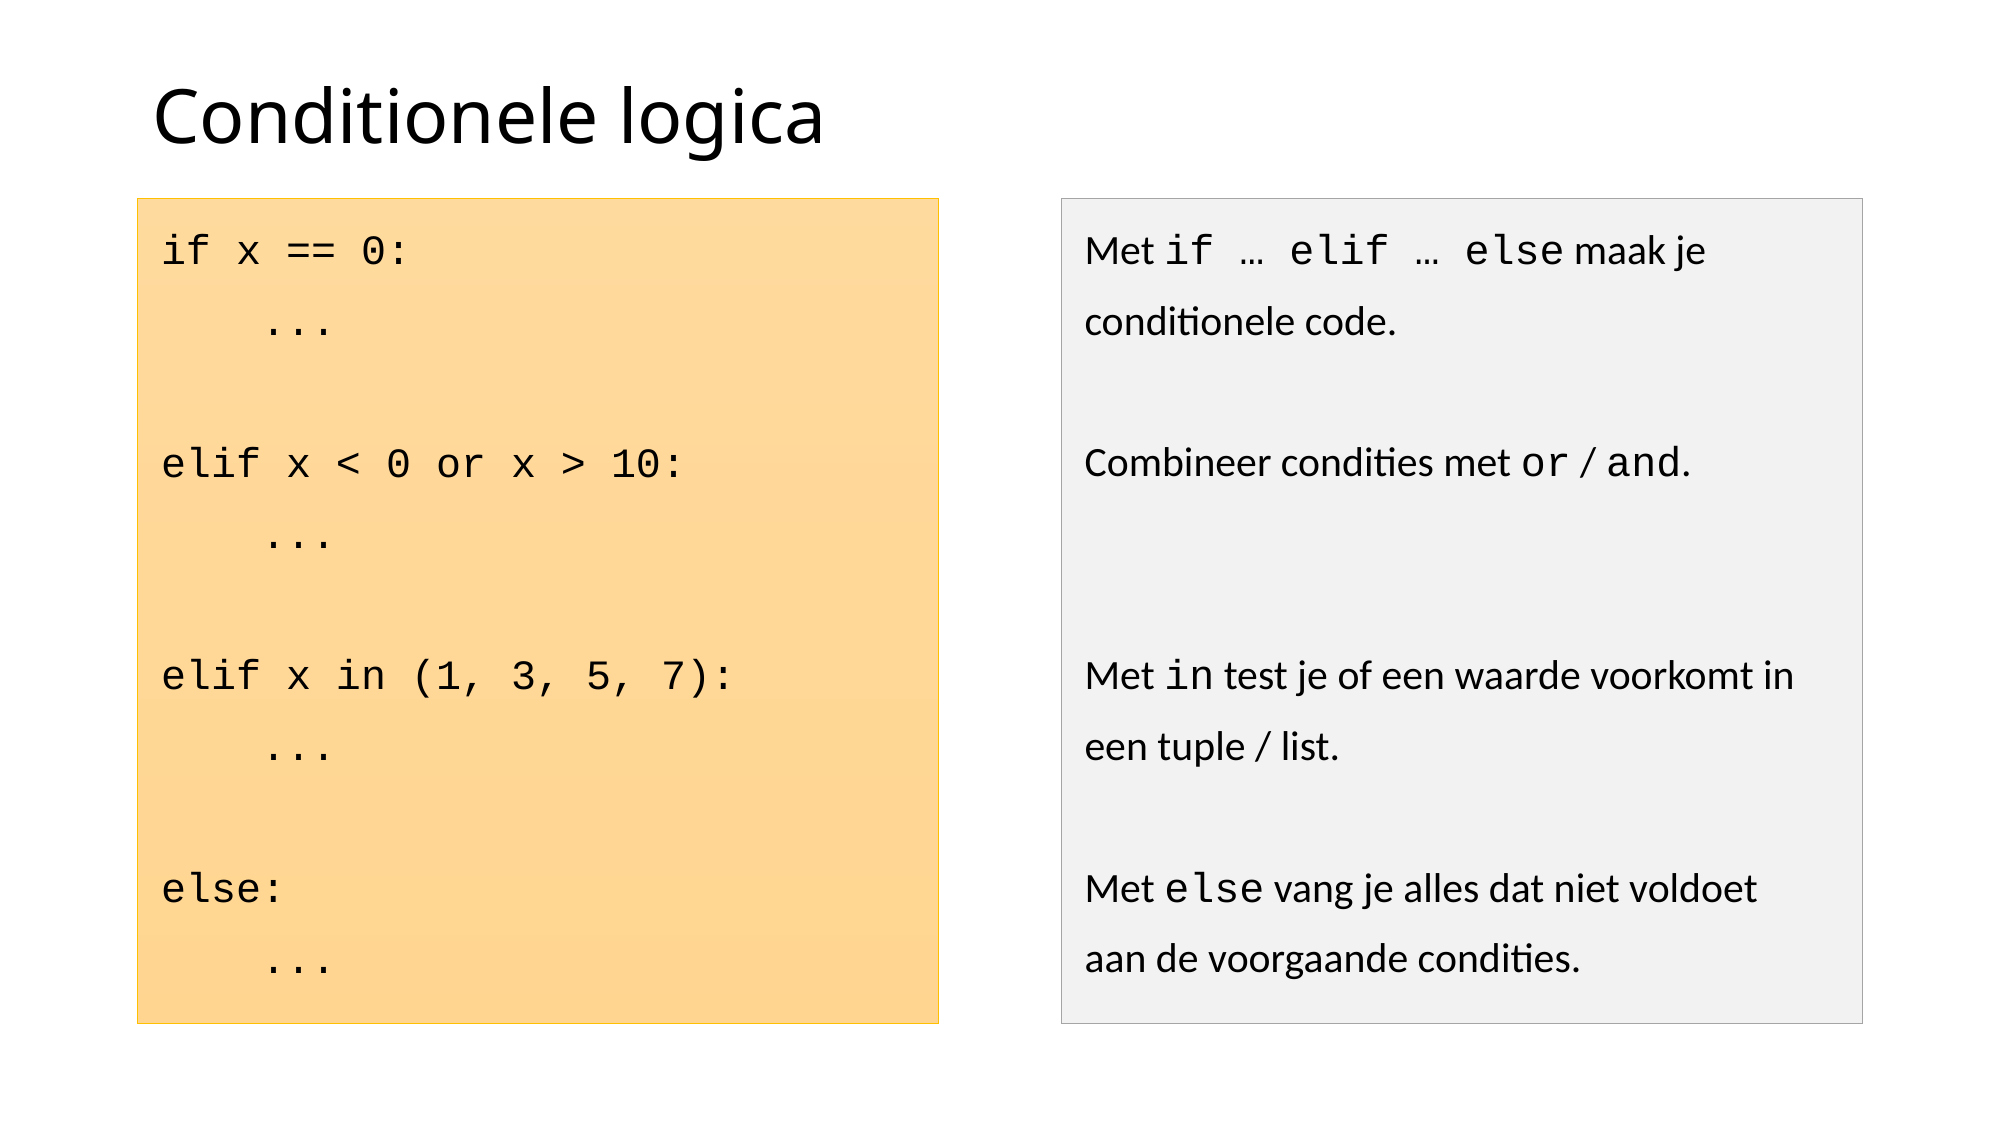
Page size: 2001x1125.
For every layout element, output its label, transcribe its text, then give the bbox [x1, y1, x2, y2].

title Conditionele logica [137, 59, 1863, 178]
list if x == 0: ... elif x < 0 or x > 10: ... elif x in (1, 3, 5, 7): ... else: ... [137, 198, 939, 1024]
text_box Met if … elif … else maak je conditionele code. Combineer condities met or / and. Met in test je of een waarde voorkomt in een tuple / list. Met else vang je alles dat niet voldoet aan de voorgaande condities. [1061, 198, 1863, 1024]
